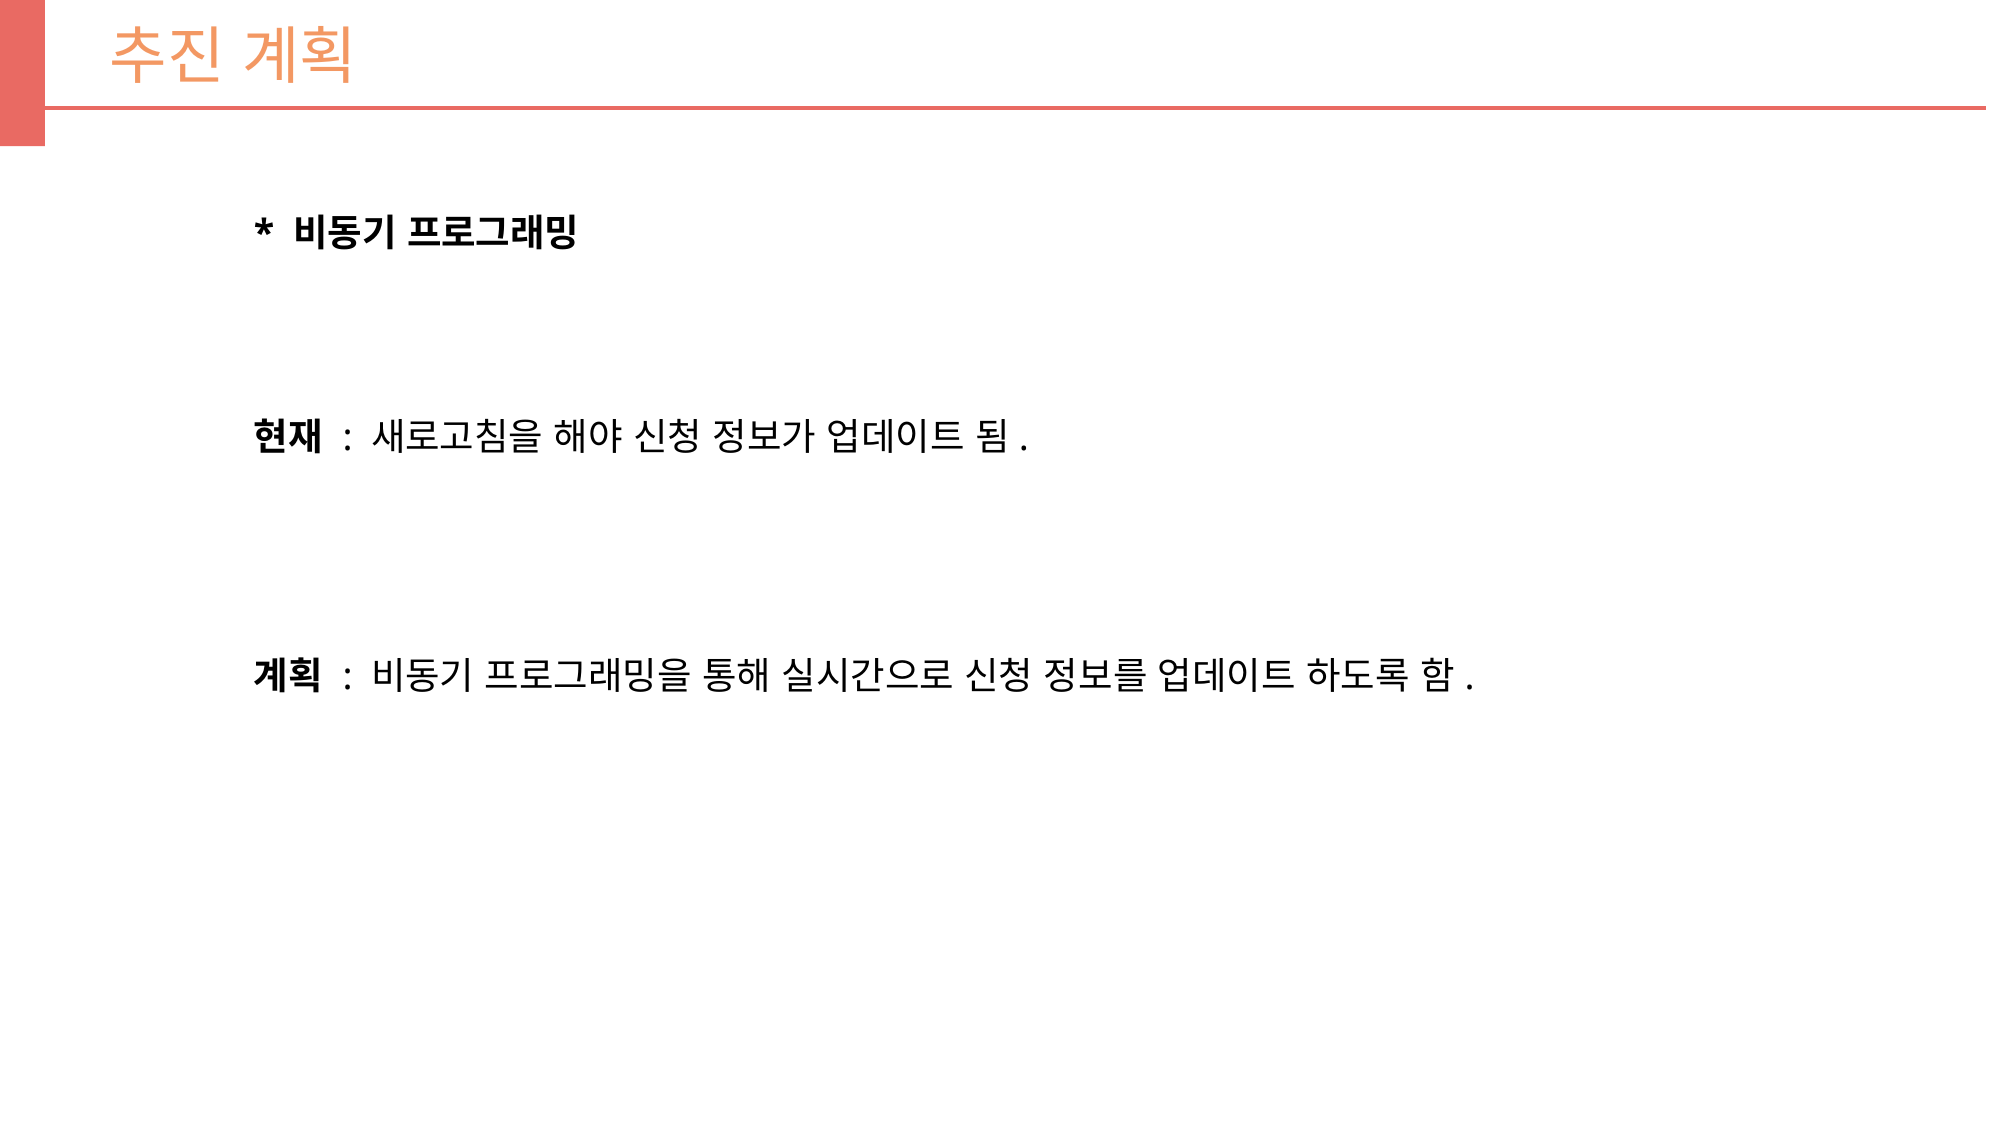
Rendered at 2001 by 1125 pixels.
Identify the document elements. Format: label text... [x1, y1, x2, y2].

text_box [0, 0, 46, 8]
text_box 현재 : 새로고침을 해야 신청 정보가 업데이트 됨. [239, 405, 1485, 466]
text_box * 비동기 프로그래밍 [239, 201, 686, 262]
text_box [0, 99, 46, 147]
text_box 추진 계획 [0, 8, 485, 99]
text_box 계획 : 비동기 프로그래밍을 통해 실시간으로 신청 정보를 업데이트 하도록 함. [239, 644, 1648, 705]
